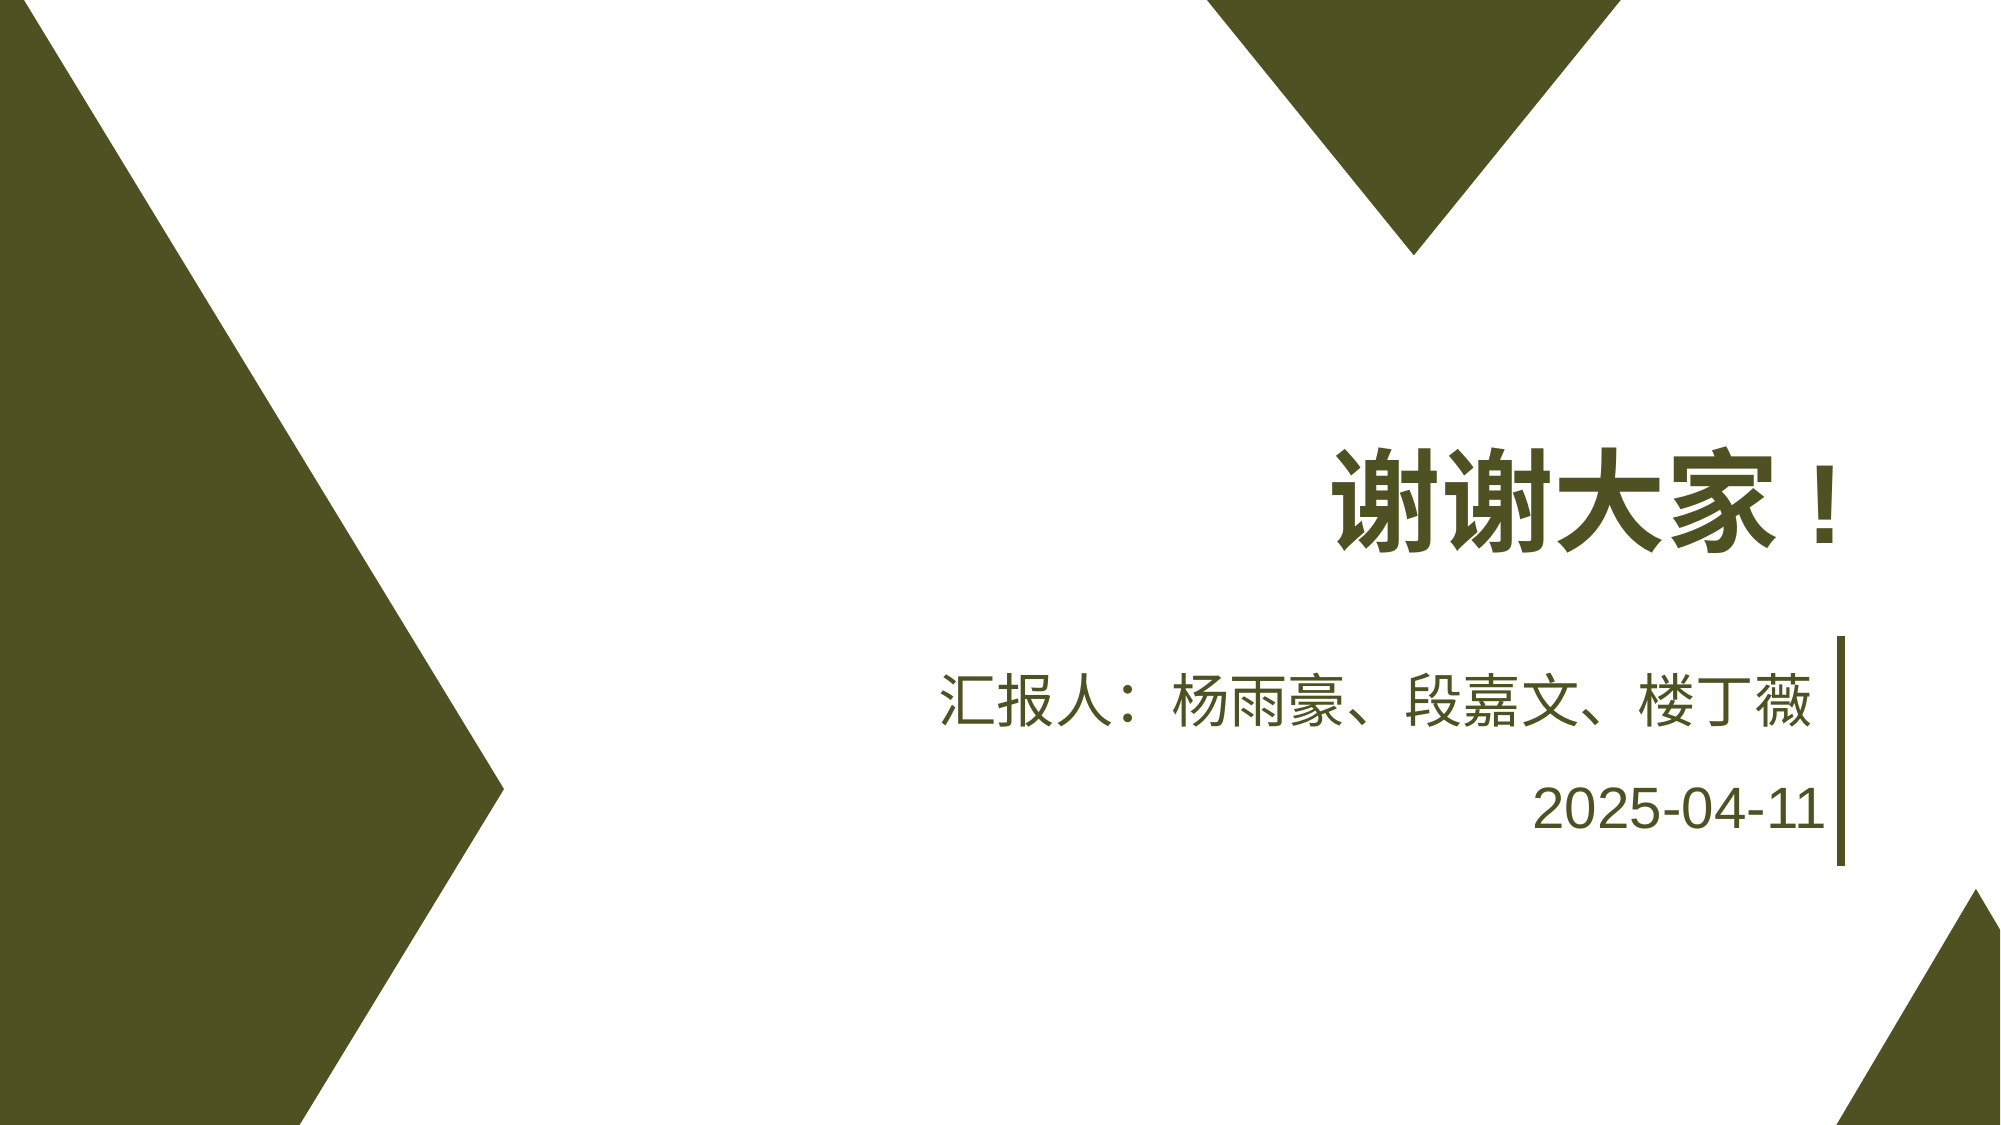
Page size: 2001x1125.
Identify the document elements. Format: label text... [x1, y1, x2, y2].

list 谢谢大家! [1302, 432, 1859, 583]
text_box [719, 635, 1841, 866]
